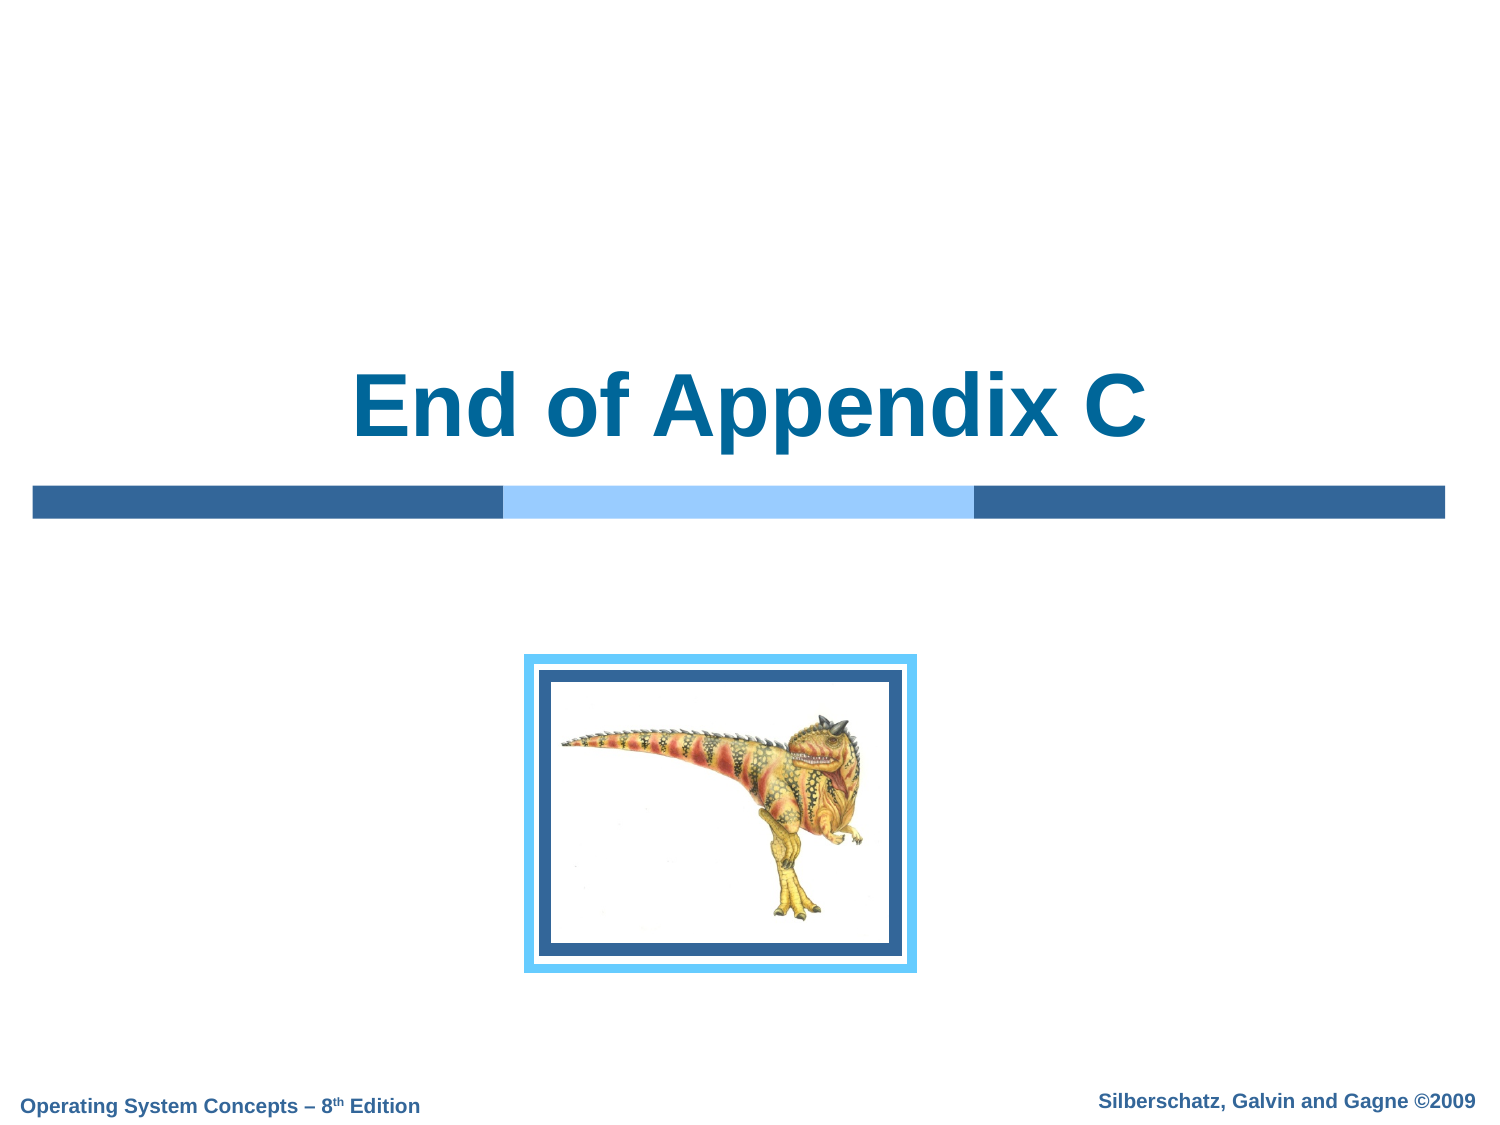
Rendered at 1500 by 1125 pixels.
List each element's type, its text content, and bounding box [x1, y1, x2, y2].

title End of Appendix C [112, 112, 1388, 462]
picture [551, 682, 889, 943]
